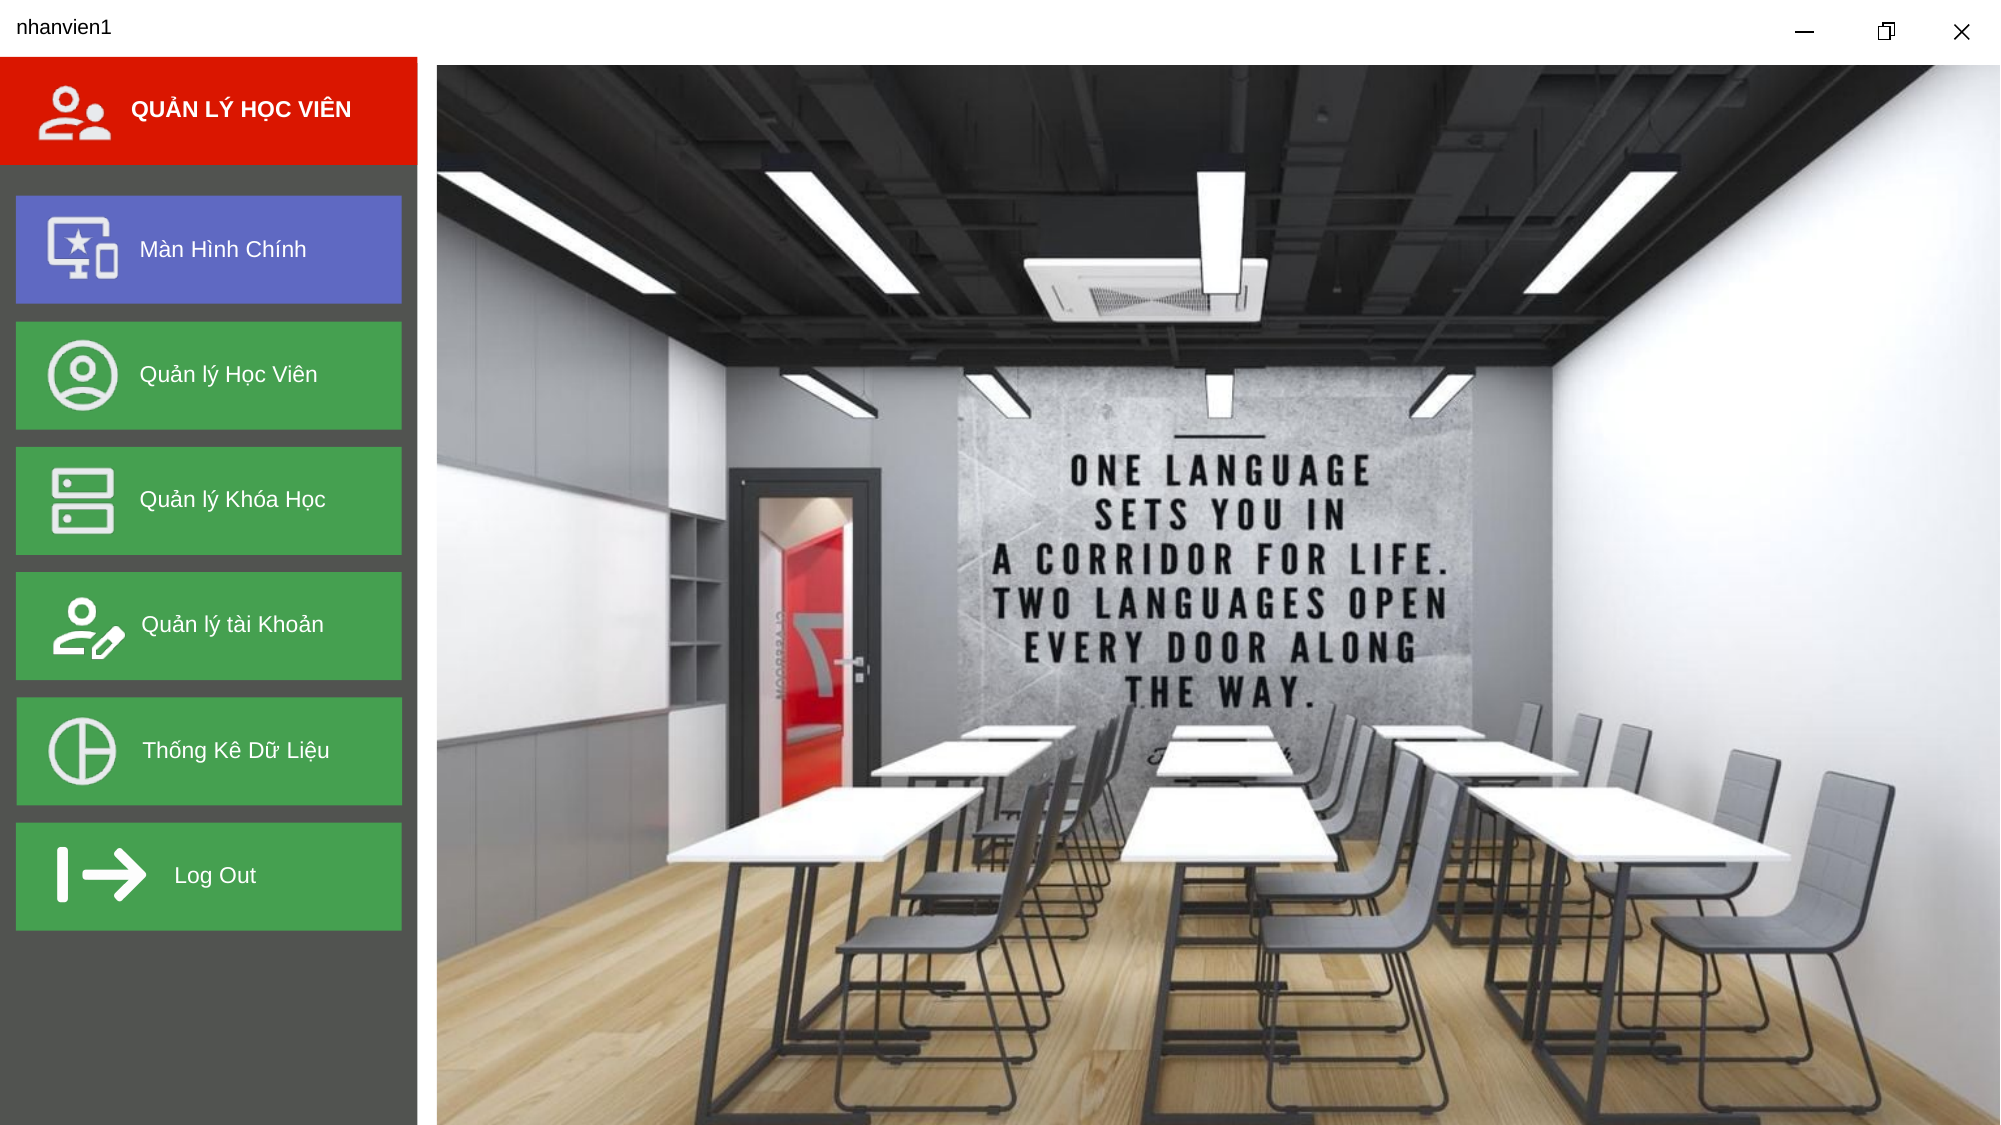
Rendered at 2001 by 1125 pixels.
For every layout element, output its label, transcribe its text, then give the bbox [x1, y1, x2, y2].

picture [38, 203, 127, 292]
text_box QUẢN LÝ HỌC VIÊN [121, 87, 436, 130]
picture [40, 708, 126, 794]
text_box [14, 320, 403, 431]
text_box Màn Hình Chính [127, 227, 338, 270]
text_box [14, 445, 403, 556]
text_box Quản lý Học Viên [128, 352, 338, 395]
text_box Thống Kê Dữ Liệu [127, 727, 364, 771]
picture [38, 454, 128, 544]
text_box [14, 571, 403, 682]
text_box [1953, 24, 1970, 40]
text_box [14, 194, 403, 305]
text_box [0, 166, 419, 1125]
text_box Log Out [159, 853, 396, 896]
picture [38, 331, 128, 420]
text_box Quản lý Khóa Học [128, 477, 361, 520]
picture [48, 823, 150, 926]
picture [30, 68, 121, 159]
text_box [1878, 22, 1896, 40]
text_box [0, 55, 419, 166]
text_box [14, 821, 403, 932]
text_box nhanvien1 [1, 6, 127, 47]
picture [436, 65, 2000, 1125]
text_box Quản lý tài Khoản [130, 602, 363, 645]
text_box [15, 696, 404, 807]
picture [33, 578, 130, 675]
